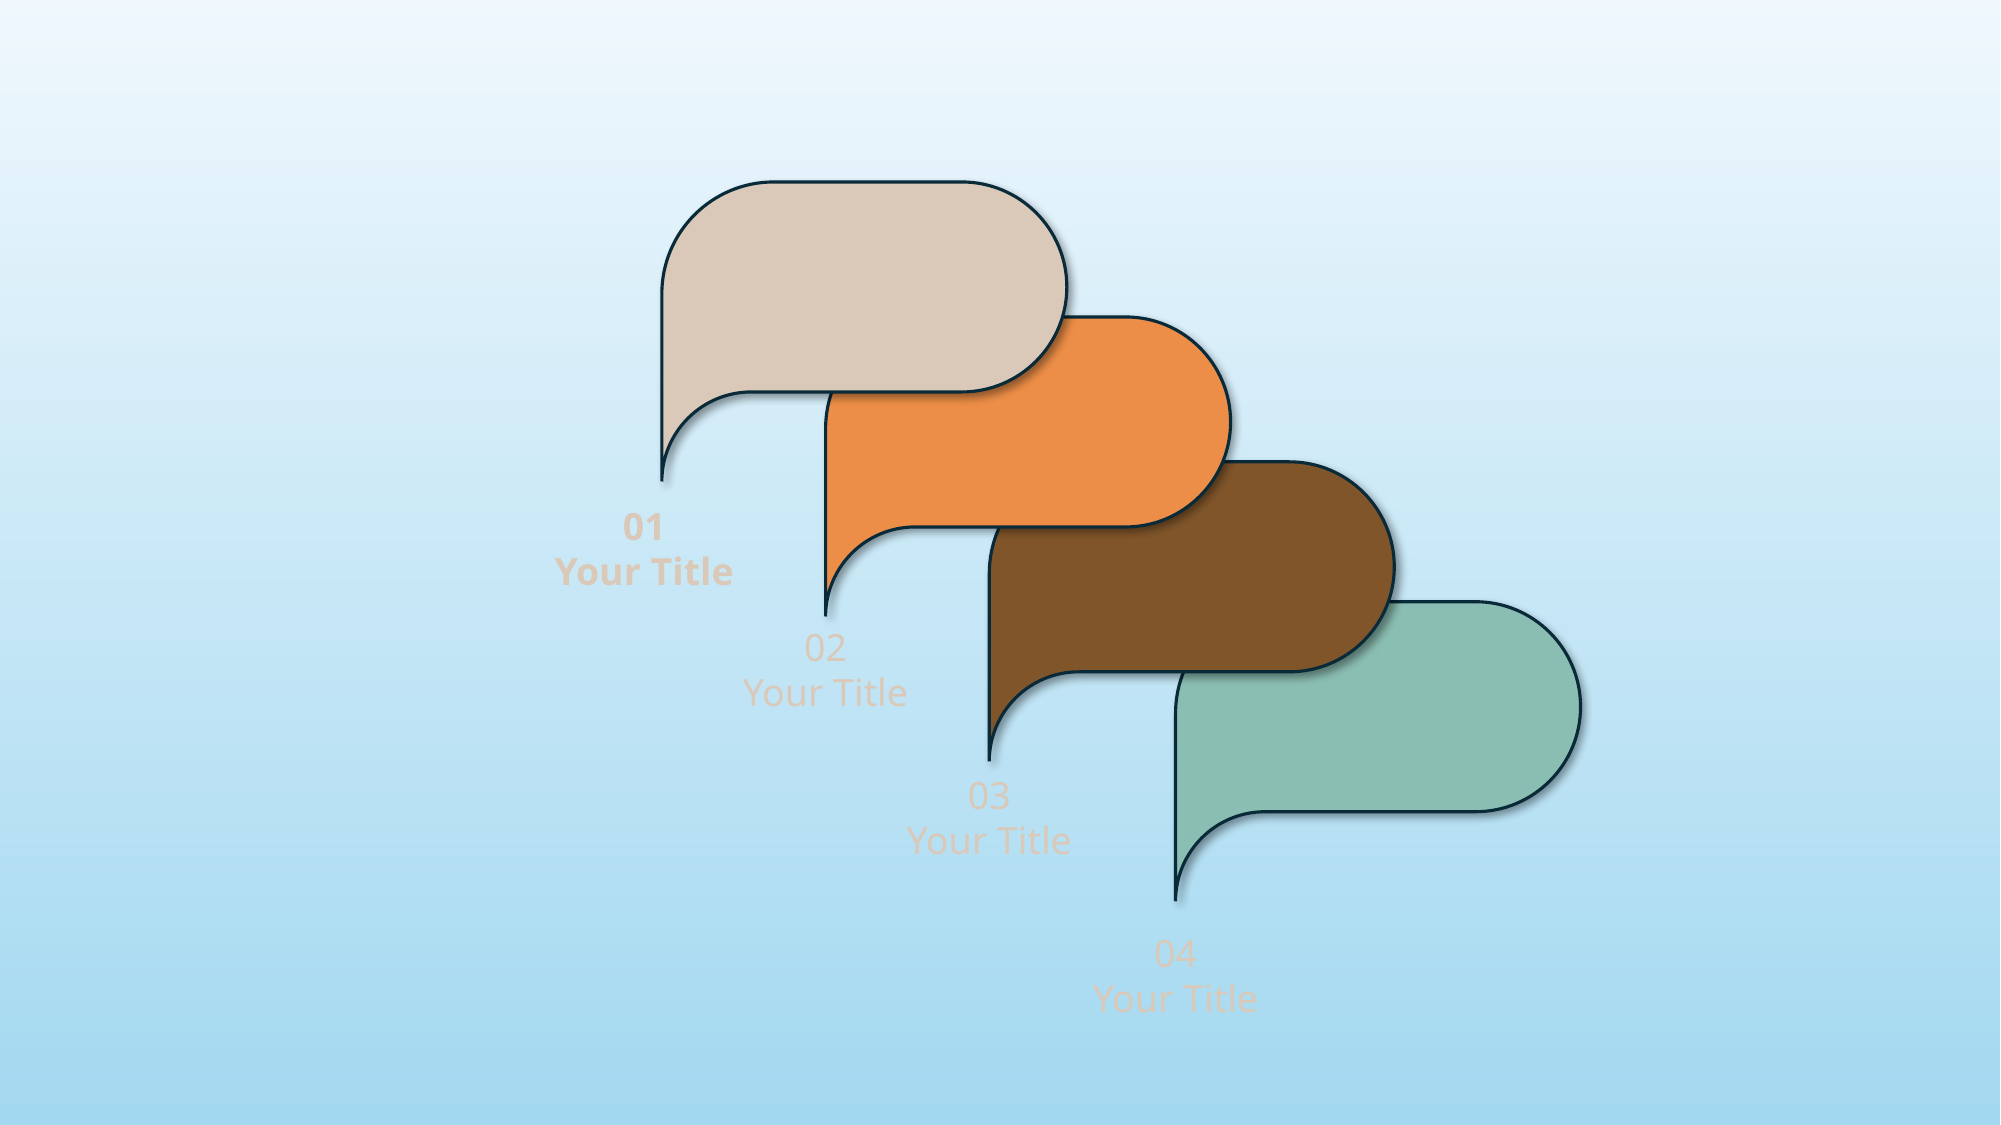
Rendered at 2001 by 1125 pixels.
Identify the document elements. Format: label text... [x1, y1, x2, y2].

text_box [987, 460, 1396, 762]
text_box [660, 180, 1069, 482]
text_box 02 Your Title [705, 616, 946, 722]
text_box [824, 315, 1233, 616]
text_box 04 Your Title [1055, 922, 1296, 1027]
text_box 01 Your Title [524, 495, 765, 601]
text_box 03 Your Title [869, 764, 1110, 870]
text_box [1173, 600, 1583, 902]
